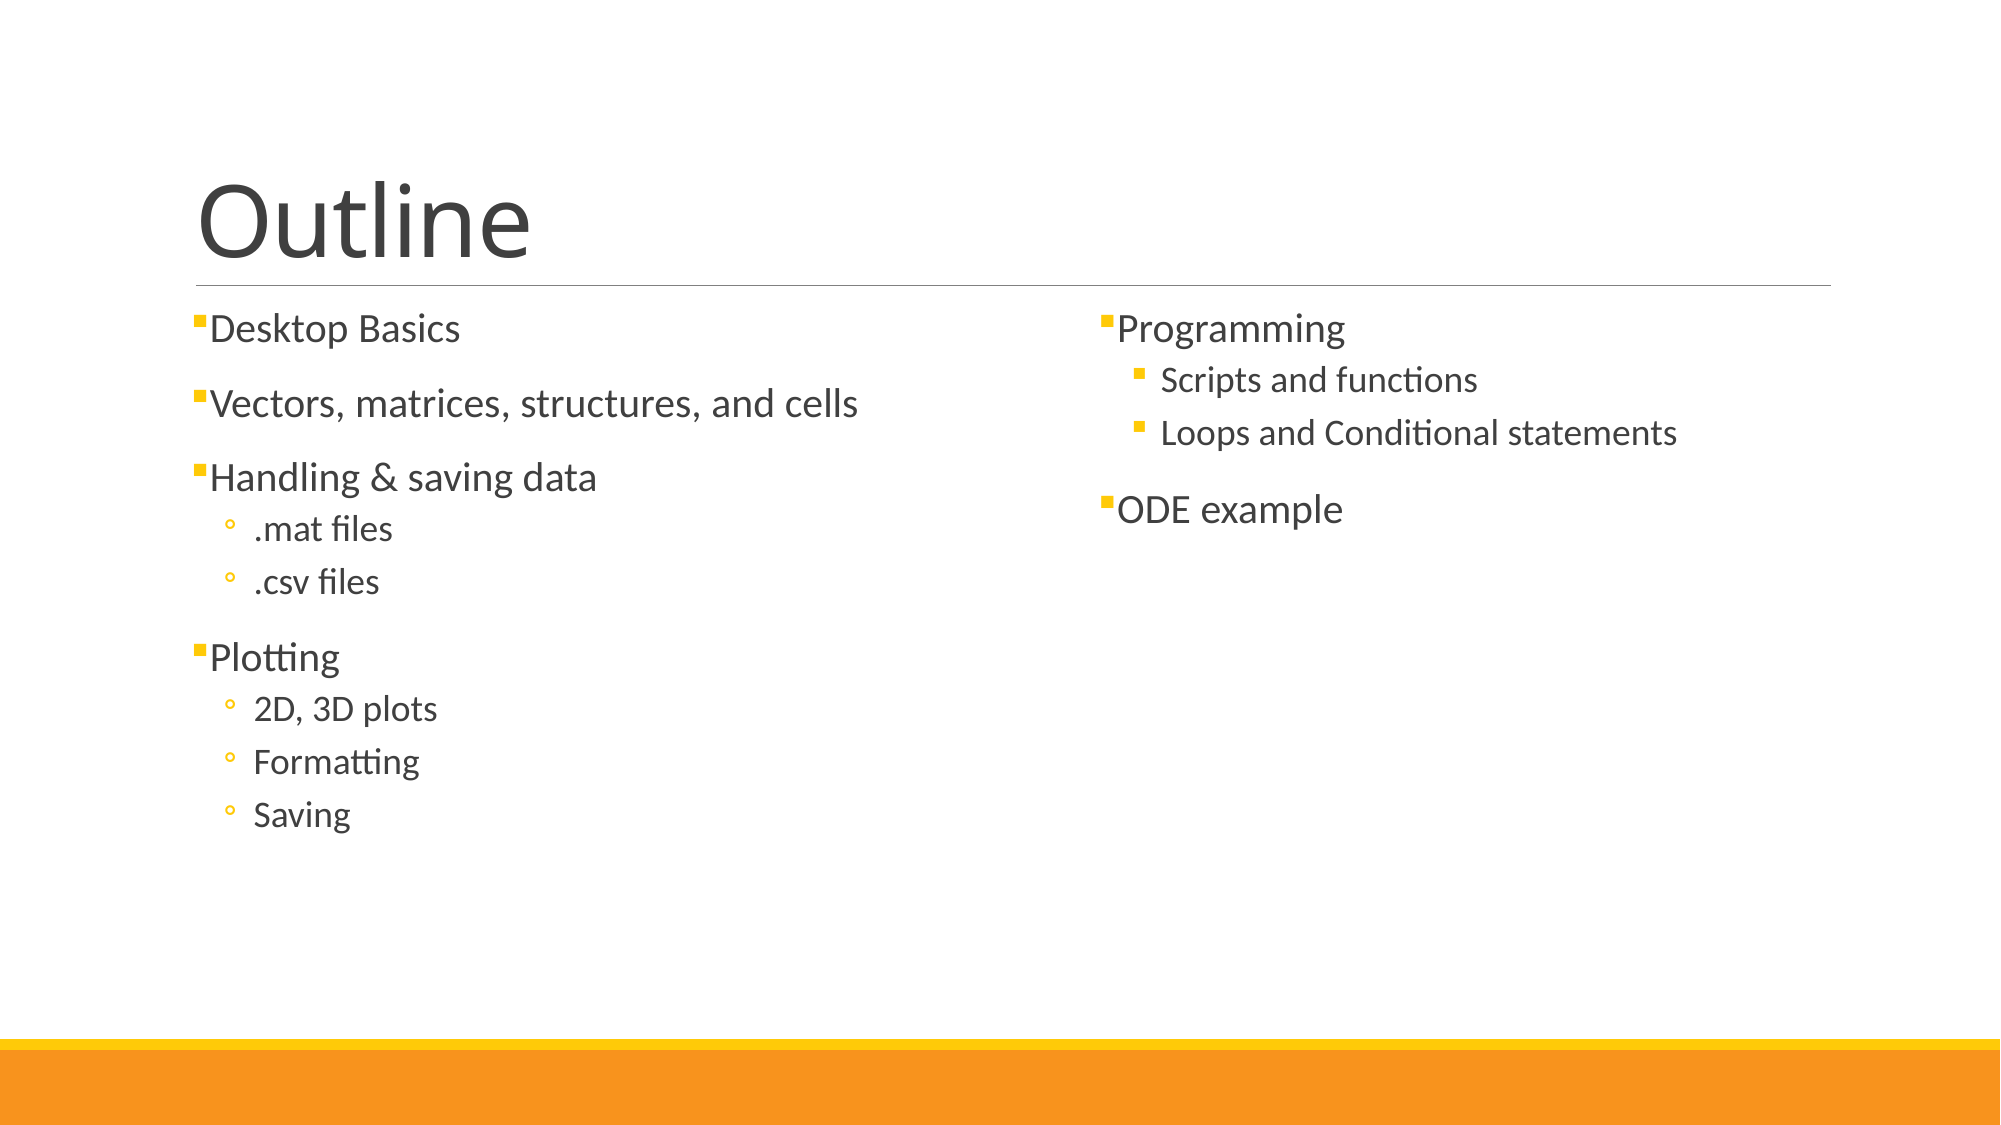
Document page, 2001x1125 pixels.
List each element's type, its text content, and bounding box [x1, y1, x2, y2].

text_box Programming Scripts and functions Loops and Conditional statements ODE example [1097, 299, 2000, 1014]
list Desktop Basics Vectors, matrices, structures, and cells Handling & saving data .mat files .csv files Plotting 2D, 3D plots Formatting Saving [190, 299, 1097, 1014]
title Outline [180, 47, 1830, 285]
